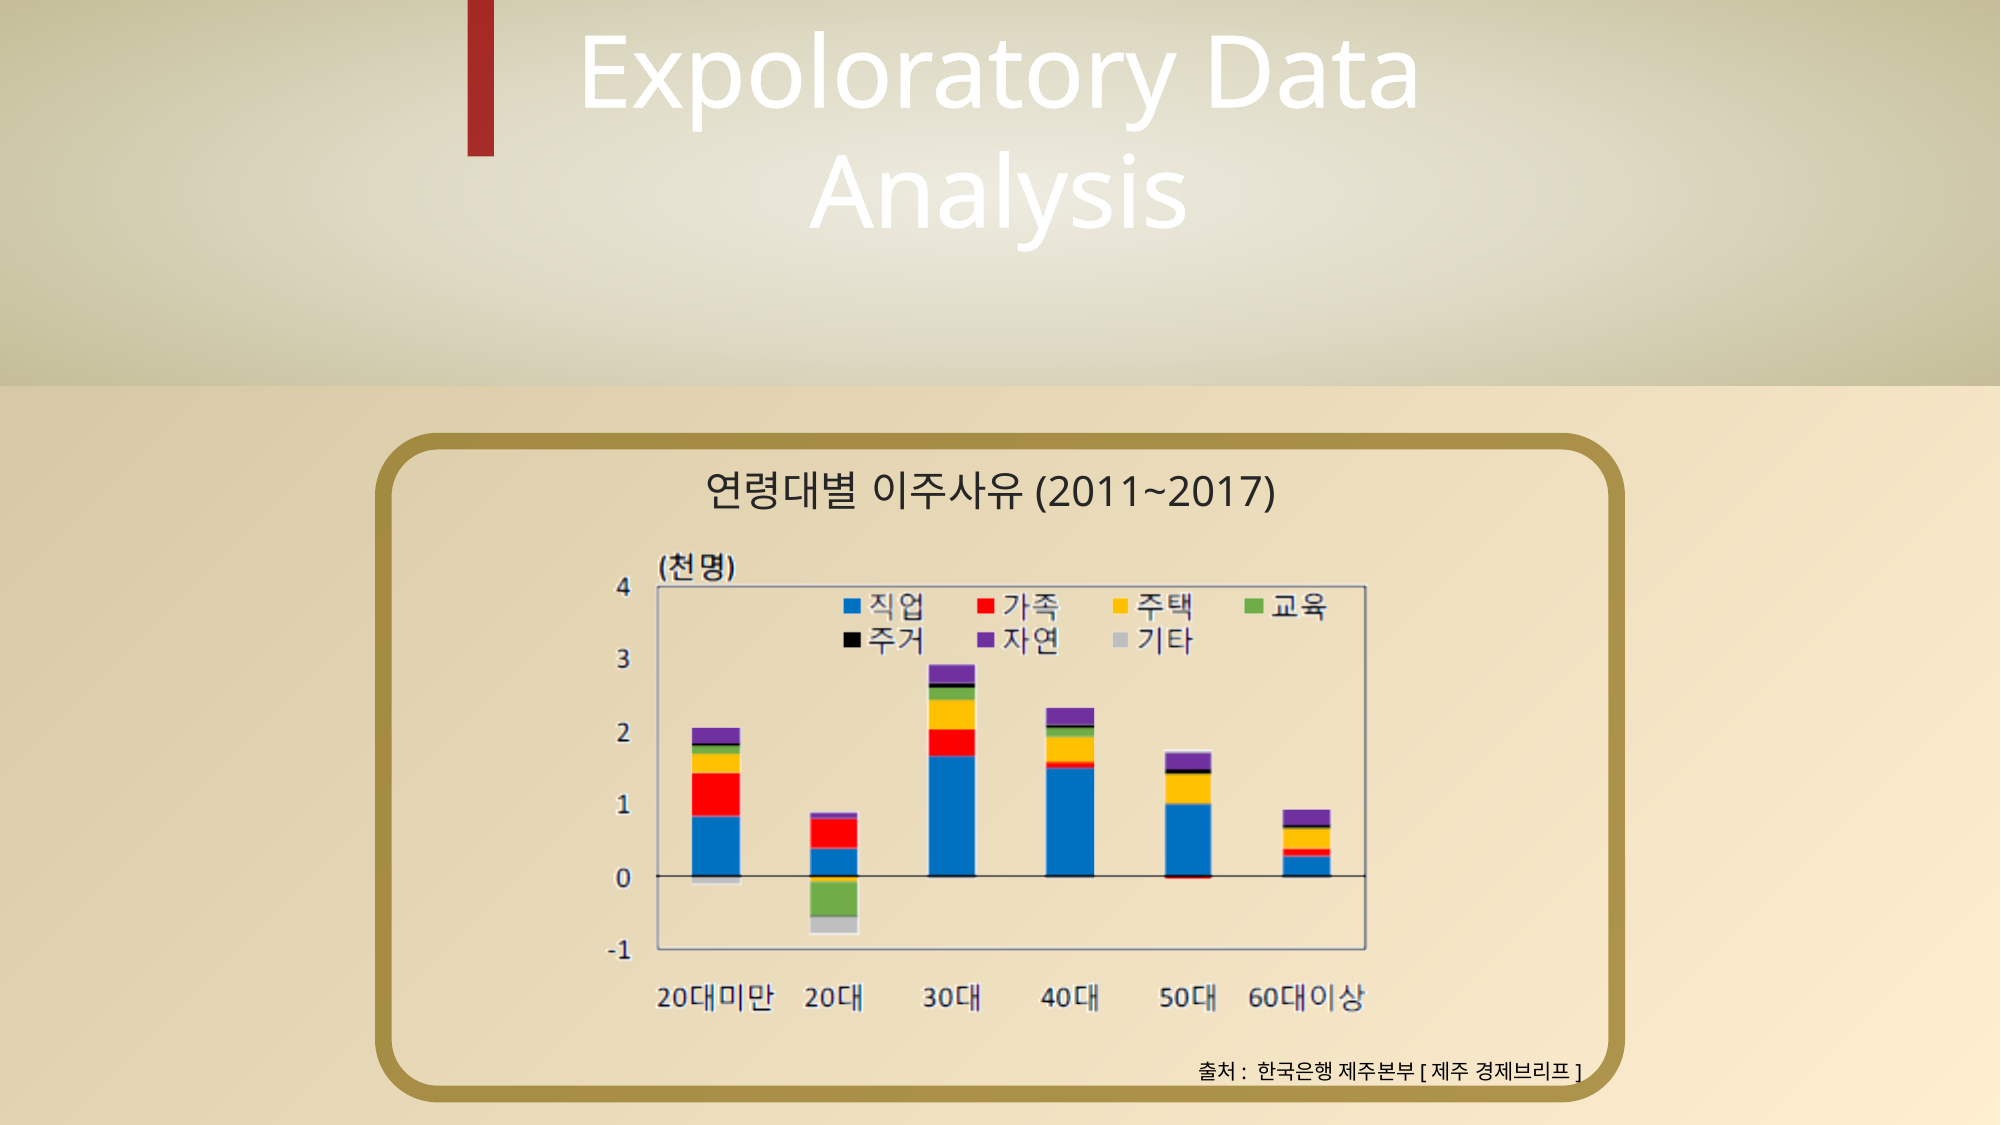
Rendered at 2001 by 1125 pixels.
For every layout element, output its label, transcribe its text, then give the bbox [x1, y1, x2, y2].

picture [592, 547, 1398, 1037]
text_box [382, 440, 1618, 1096]
text_box 출처: 한국은행 제주본부[제주 경제브리프] [1183, 1051, 1603, 1091]
text_box 연령대별 이주사유(2011~2017) [690, 457, 1291, 523]
picture [0, 0, 2000, 387]
